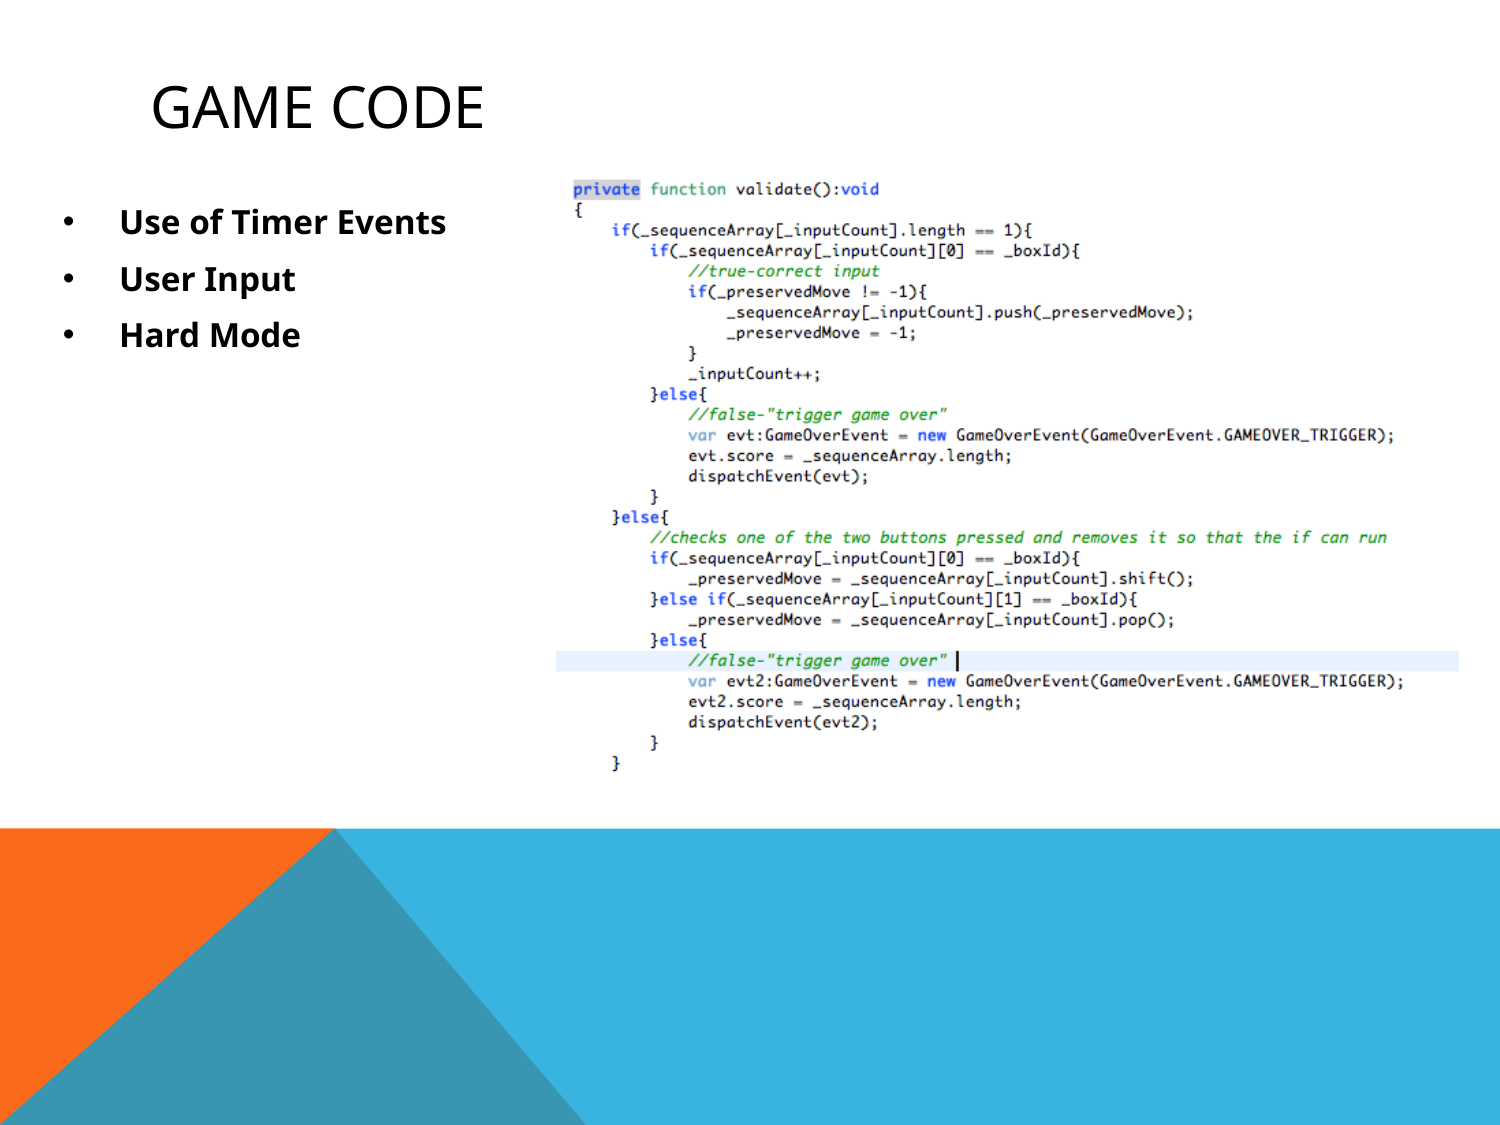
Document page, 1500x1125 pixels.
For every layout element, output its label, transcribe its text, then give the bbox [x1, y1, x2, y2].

picture [556, 177, 1459, 786]
title Game Code [135, 60, 1369, 150]
text_box Use of Timer Events User Input Hard Mode [47, 193, 540, 631]
